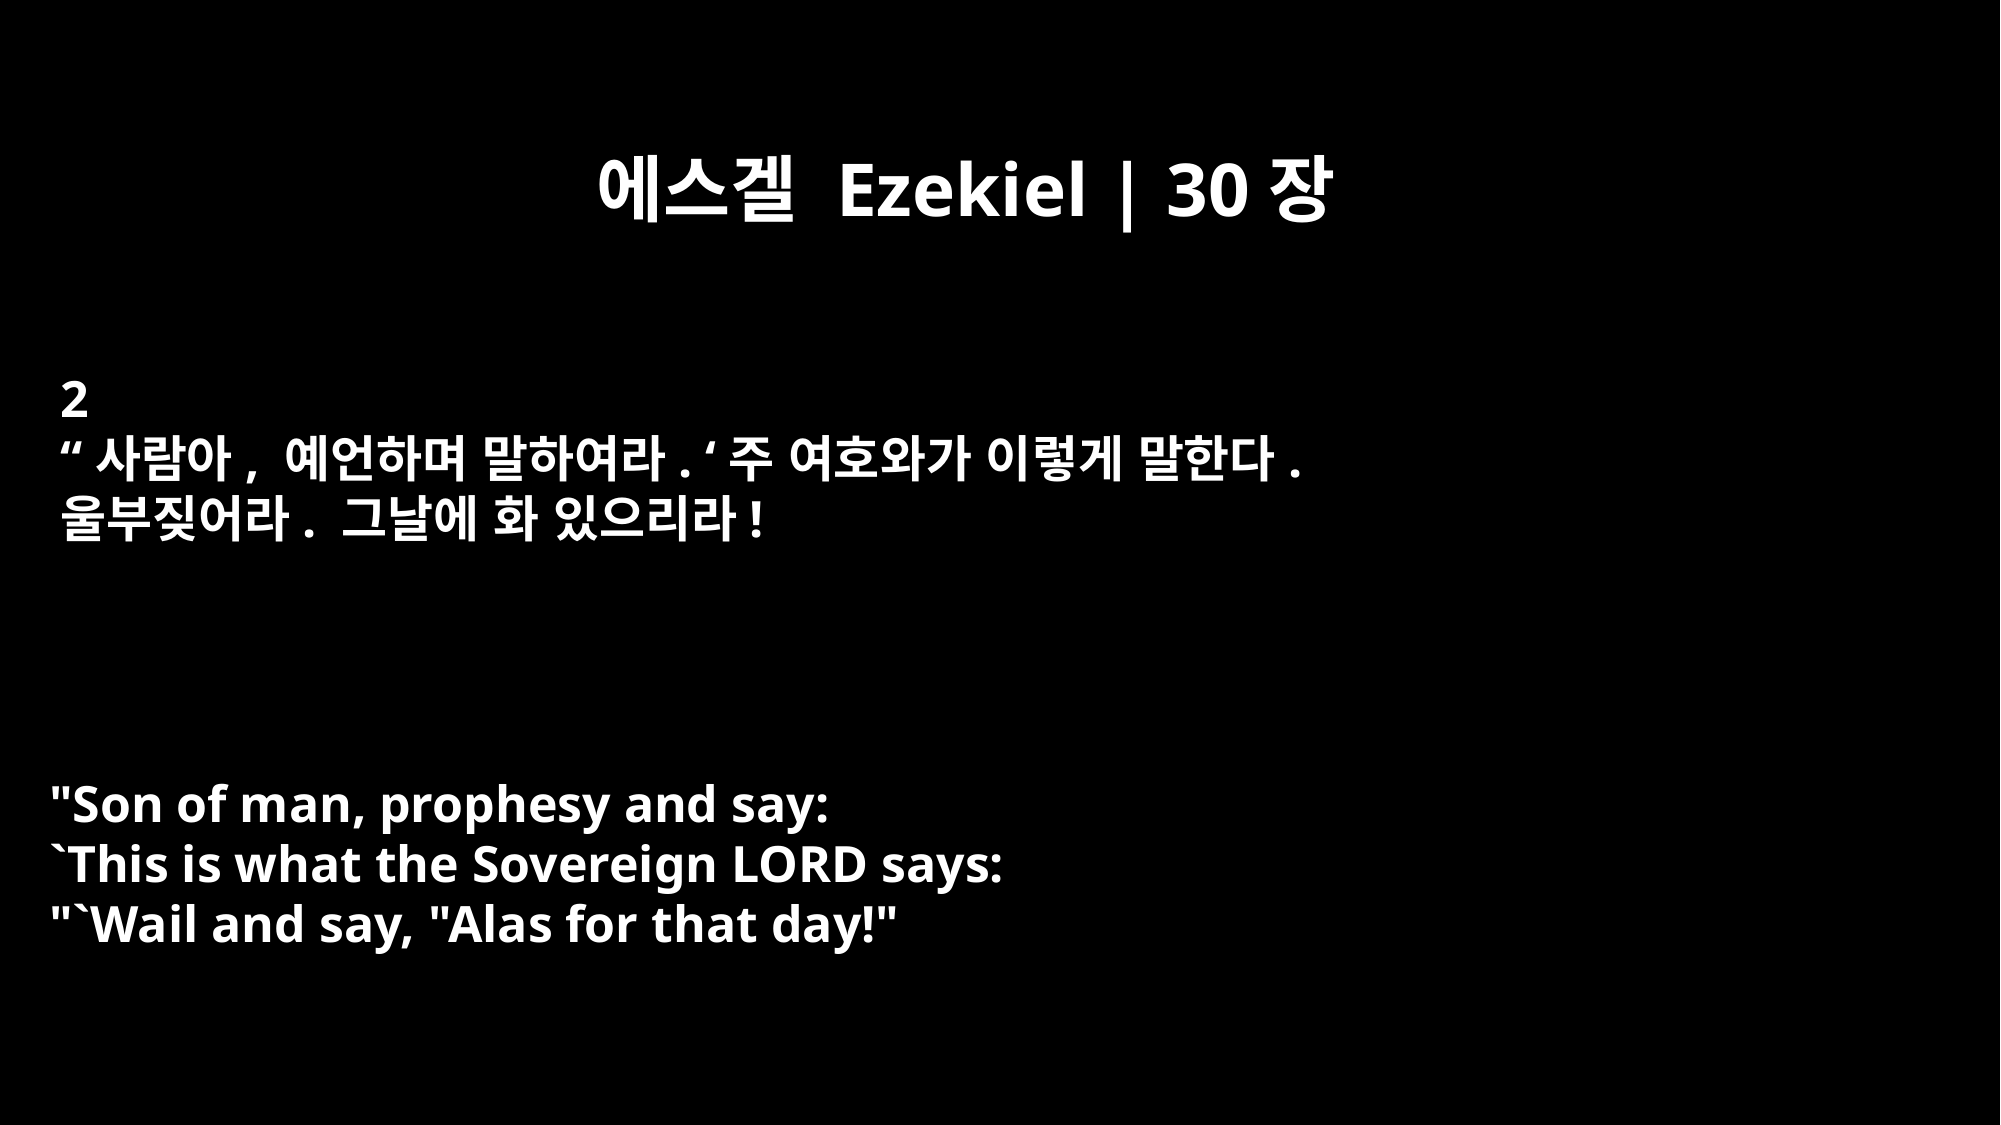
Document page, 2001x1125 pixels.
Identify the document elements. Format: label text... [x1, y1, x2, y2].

text_box 2 “사람아, 예언하며 말하여라. ‘주 여호와가 이렇게 말한다. 울부짖어라. 그날에 화 있으리라! [45, 359, 1330, 555]
text_box 에스겔 Ezekiel | 30장 [581, 136, 1351, 239]
text_box "Son of man, prophesy and say: `This is what the Sovereign LORD says: "`Wail and say, "Alas for that day!" [34, 764, 1033, 960]
